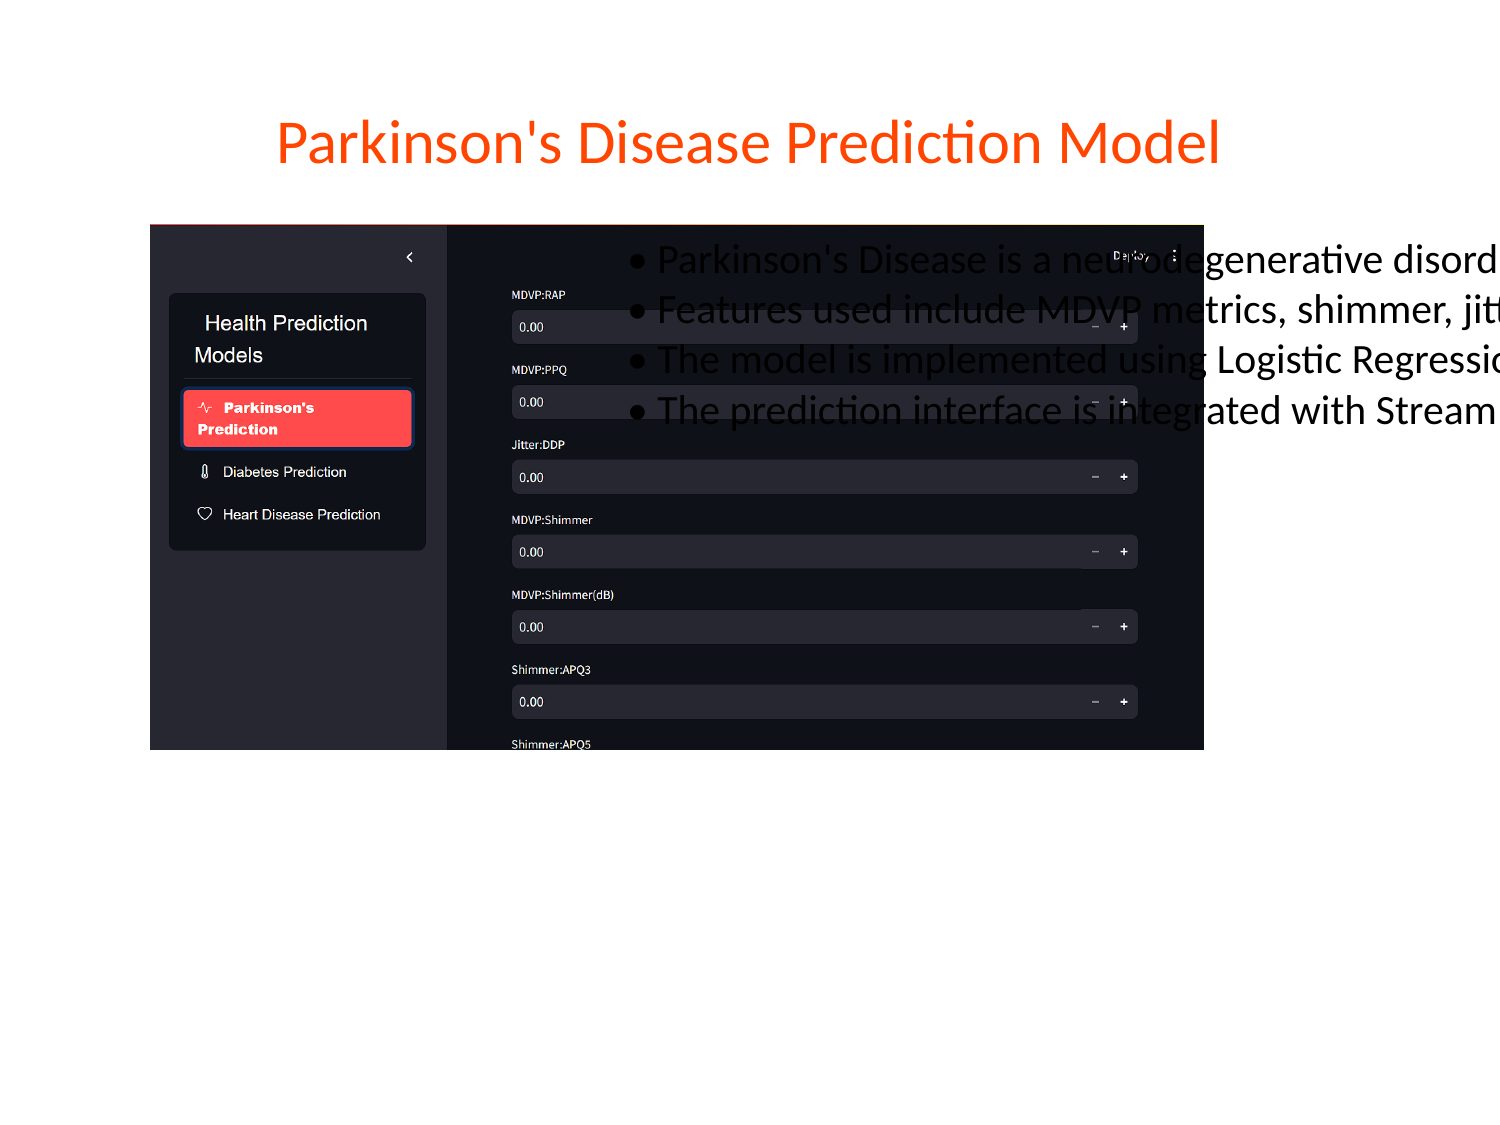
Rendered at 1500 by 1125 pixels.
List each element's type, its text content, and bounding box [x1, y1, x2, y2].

picture [149, 224, 1204, 751]
title Parkinson's Disease Prediction Model [75, 45, 1425, 233]
text_box • Parkinson's Disease is a neurodegenerative disorder. • Features used include MDVP metrics, shimmer, jitter, etc. • The model is implemented using Logistic Regression. • The prediction interface is integrated with Streamlit. [1204, 224, 1500, 440]
